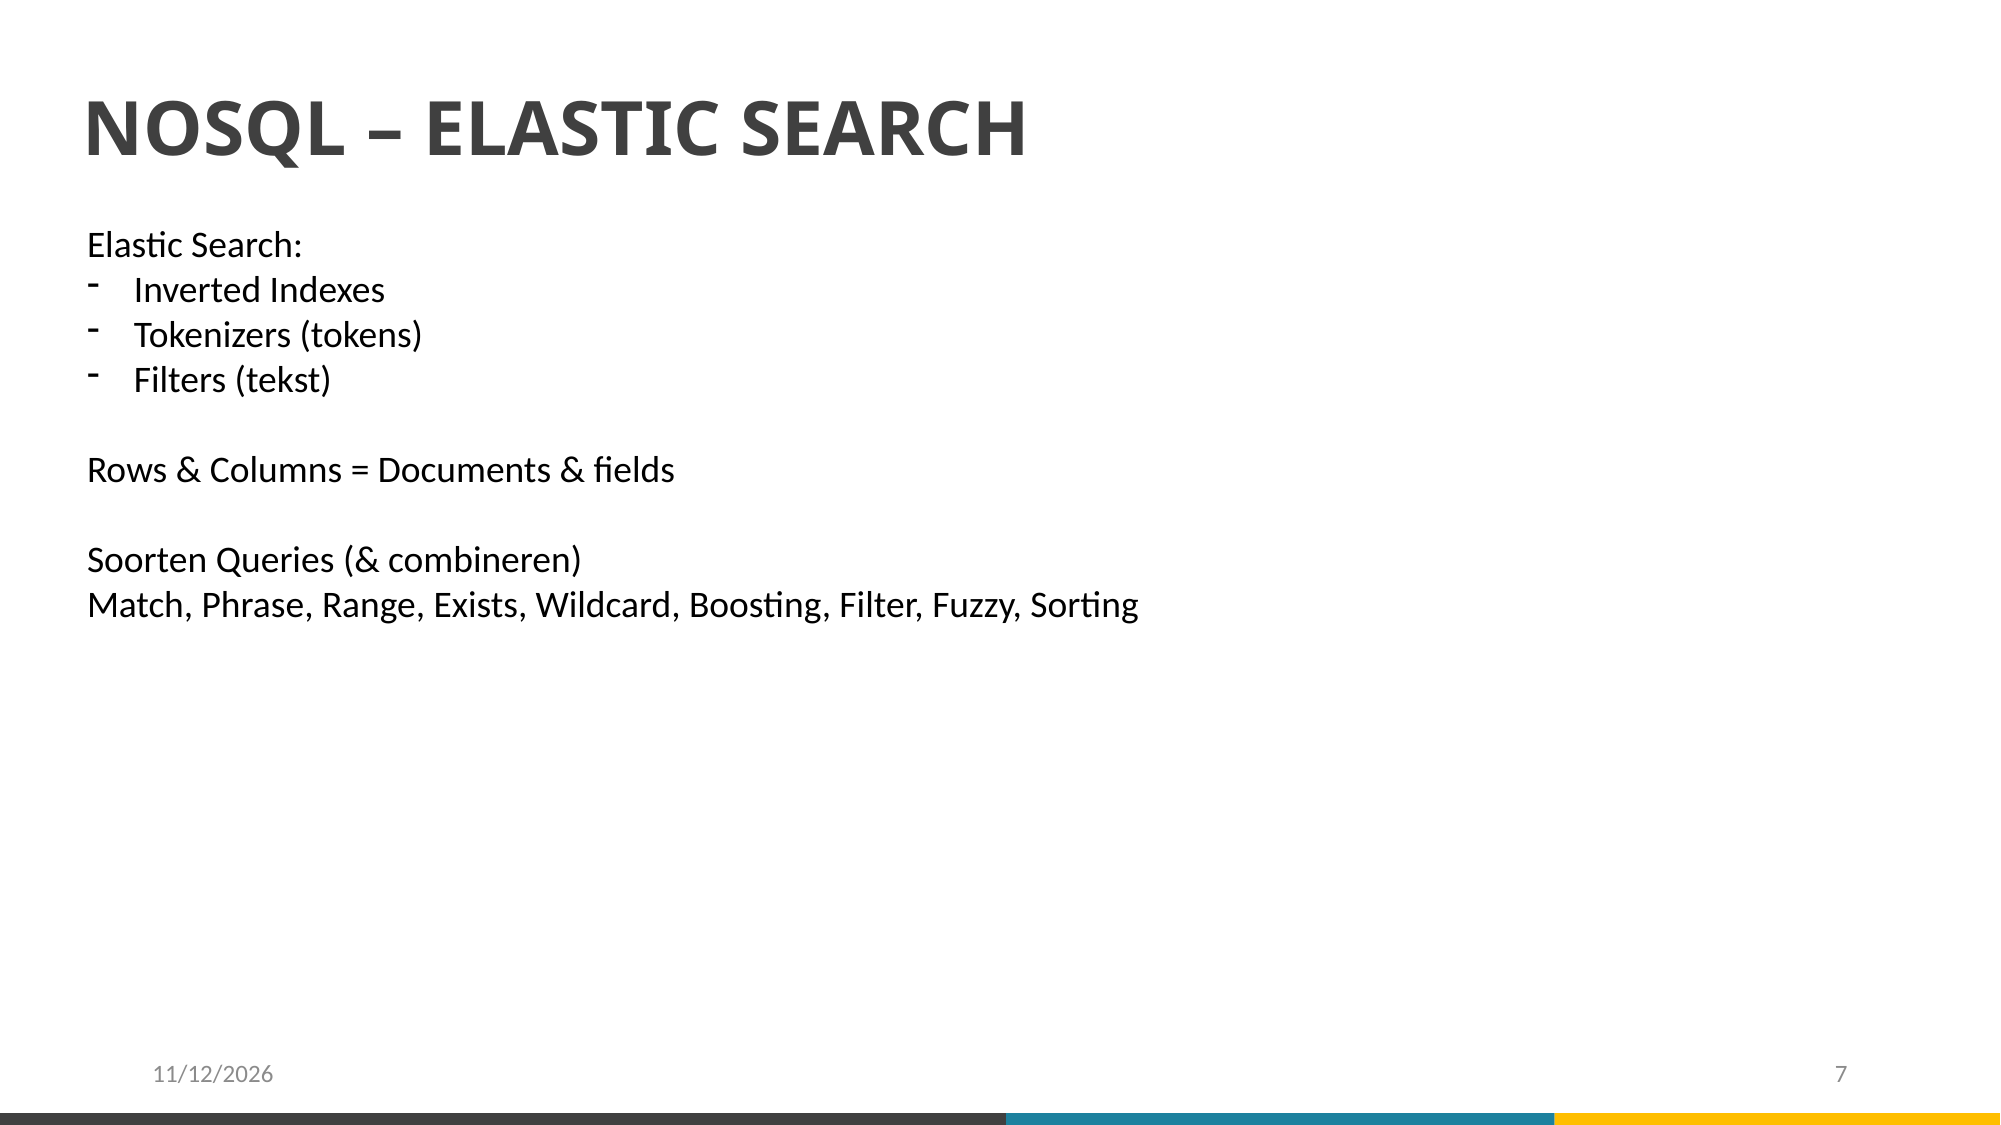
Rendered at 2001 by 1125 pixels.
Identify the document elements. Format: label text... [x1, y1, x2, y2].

text_box Elastic Search: Inverted Indexes Tokenizers (tokens) Filters (tekst) Rows & Columns = Documents & fields Soorten Queries (& combineren) Match, Phrase, Range, Exists, Wildcard, Boosting, Filter, Fuzzy, Sorting [72, 213, 1863, 723]
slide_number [137, 1042, 588, 1103]
text_box NOSQL – ELASTIC SEARCH [68, 73, 1046, 179]
slide_number 7 [1412, 1042, 1863, 1103]
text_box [0, 1113, 2000, 1125]
